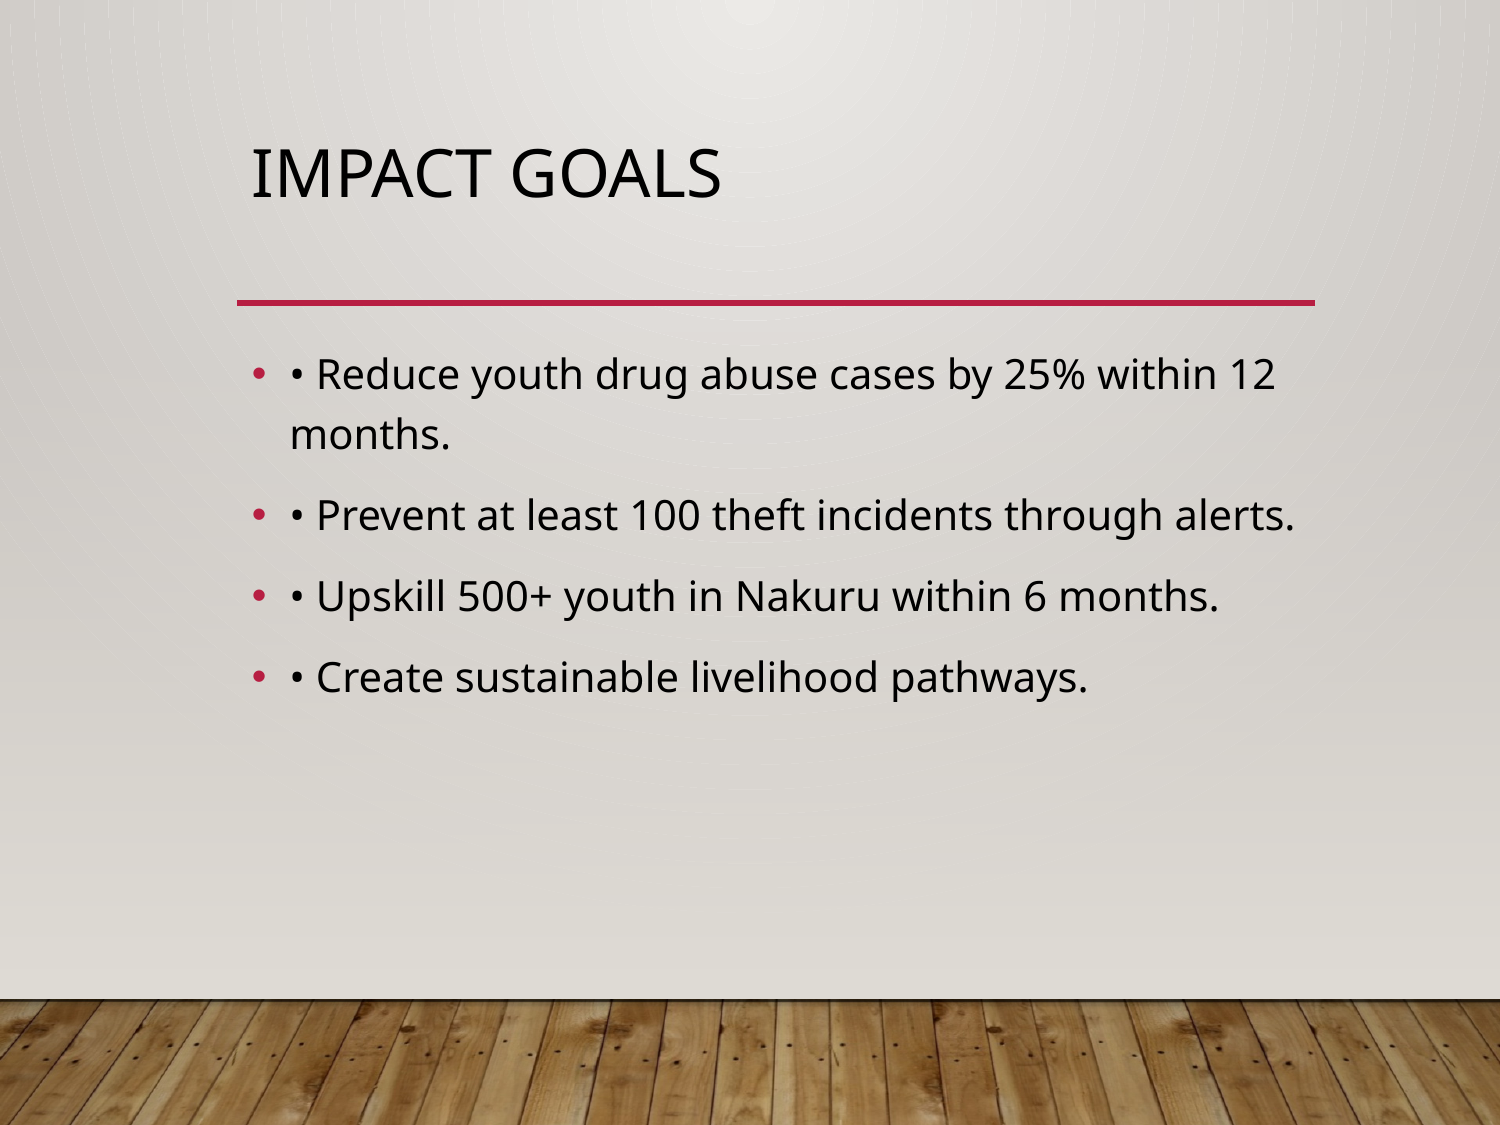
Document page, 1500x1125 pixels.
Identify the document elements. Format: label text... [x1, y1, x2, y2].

title Impact Goals [236, 131, 1315, 305]
picture [0, 999, 1500, 1125]
list • Reduce youth drug abuse cases by 25% within 12 months. • Prevent at least 100 theft incidents through alerts. • Upskill 500+ youth in Nakuru within 6 months. • Create sustainable livelihood pathways. [236, 330, 1315, 897]
